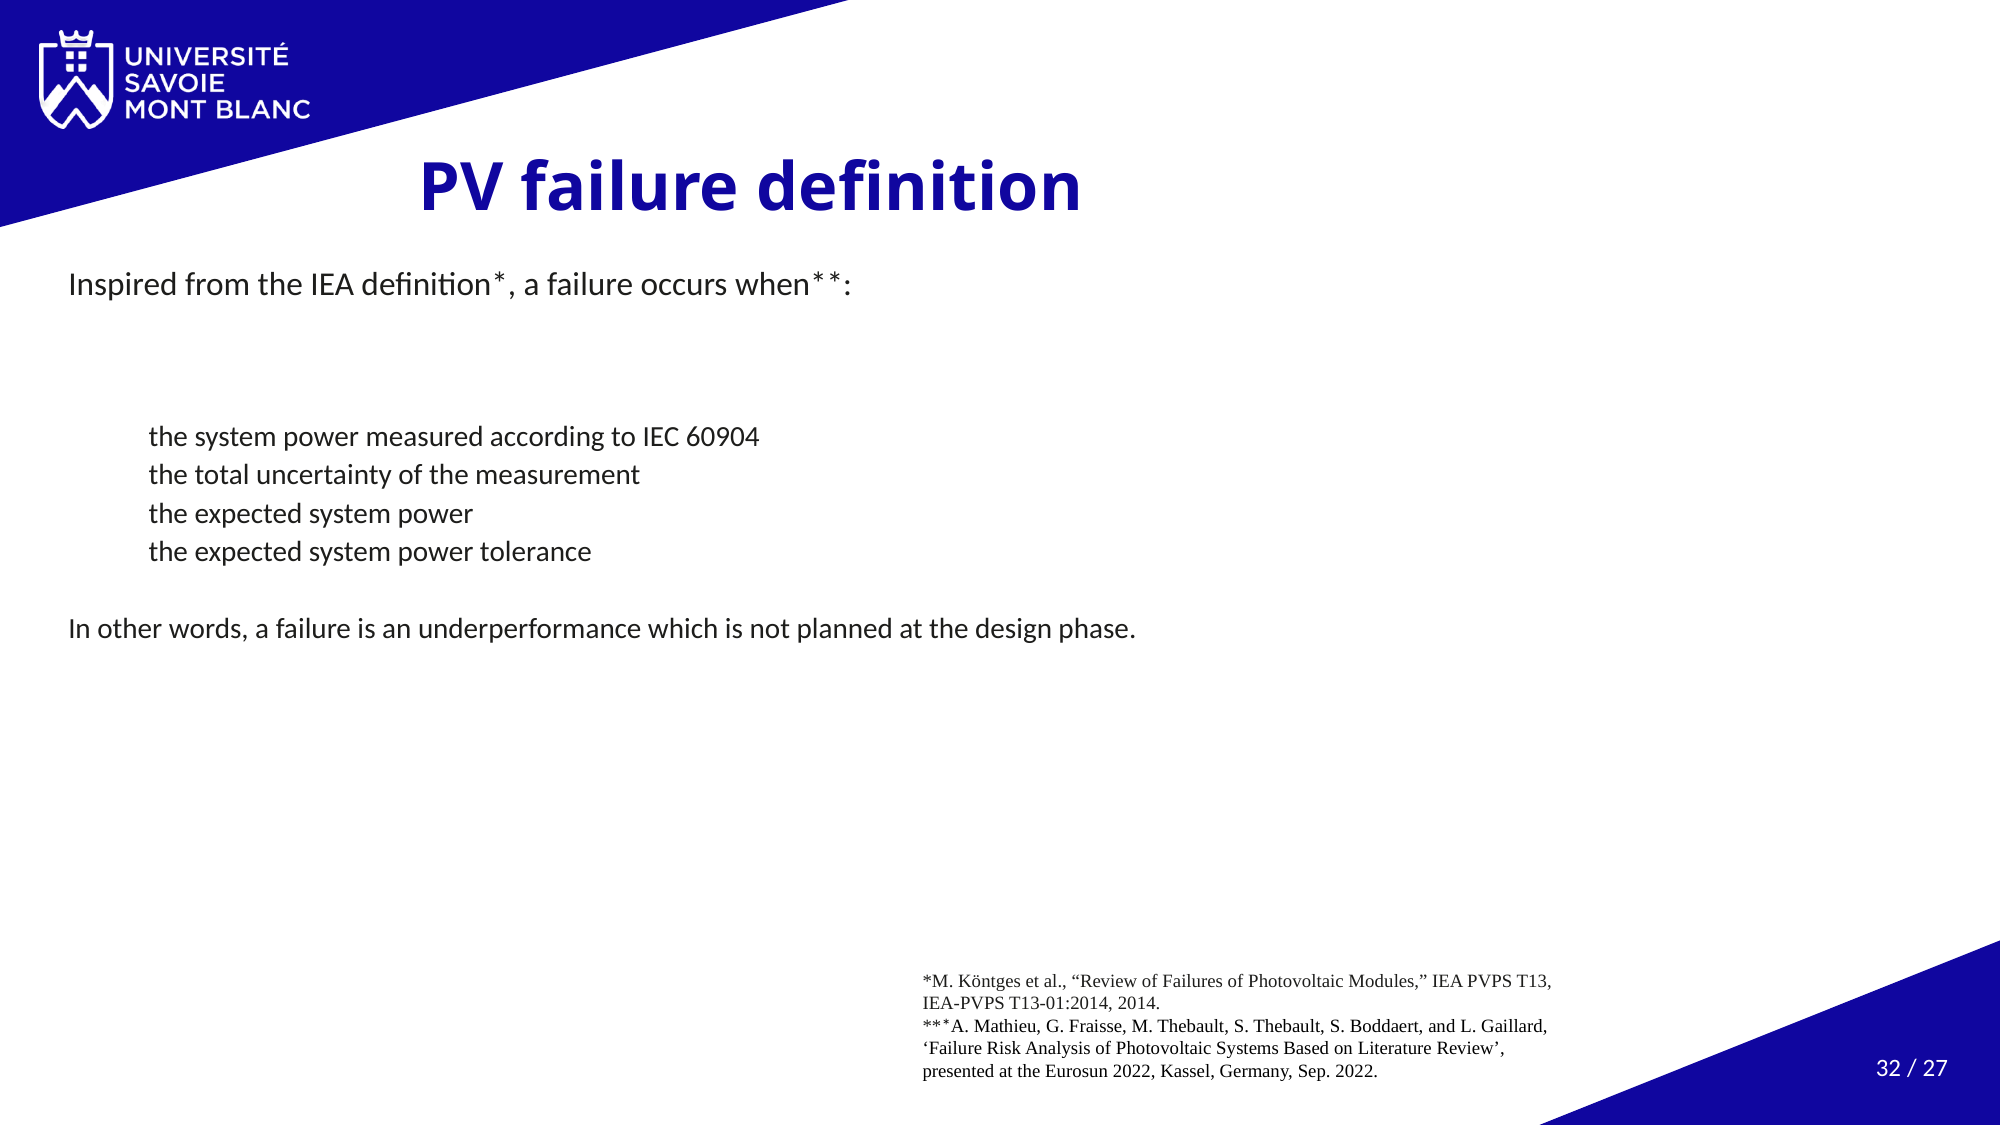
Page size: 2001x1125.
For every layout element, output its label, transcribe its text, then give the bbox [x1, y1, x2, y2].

slide_number 32 / 27 [1769, 1037, 1964, 1097]
picture [39, 30, 310, 129]
text_box *M. Köntges et al., “Review of Failures of Photovoltaic Modules,” IEA PVPS T13, IEA-PVPS T13-01:2014, 2014. ***A. Mathieu, G. Fraisse, M. Thebault, S. Thebault, S. Boddaert, and L. Gaillard, ‘Failure Risk Analysis of Photovoltaic Systems Based on Literature Review’, presented at the Eurosun 2022, Kassel, Germany, Sep. 2022. [907, 961, 1568, 1111]
title PV failure definition [403, 155, 2000, 223]
